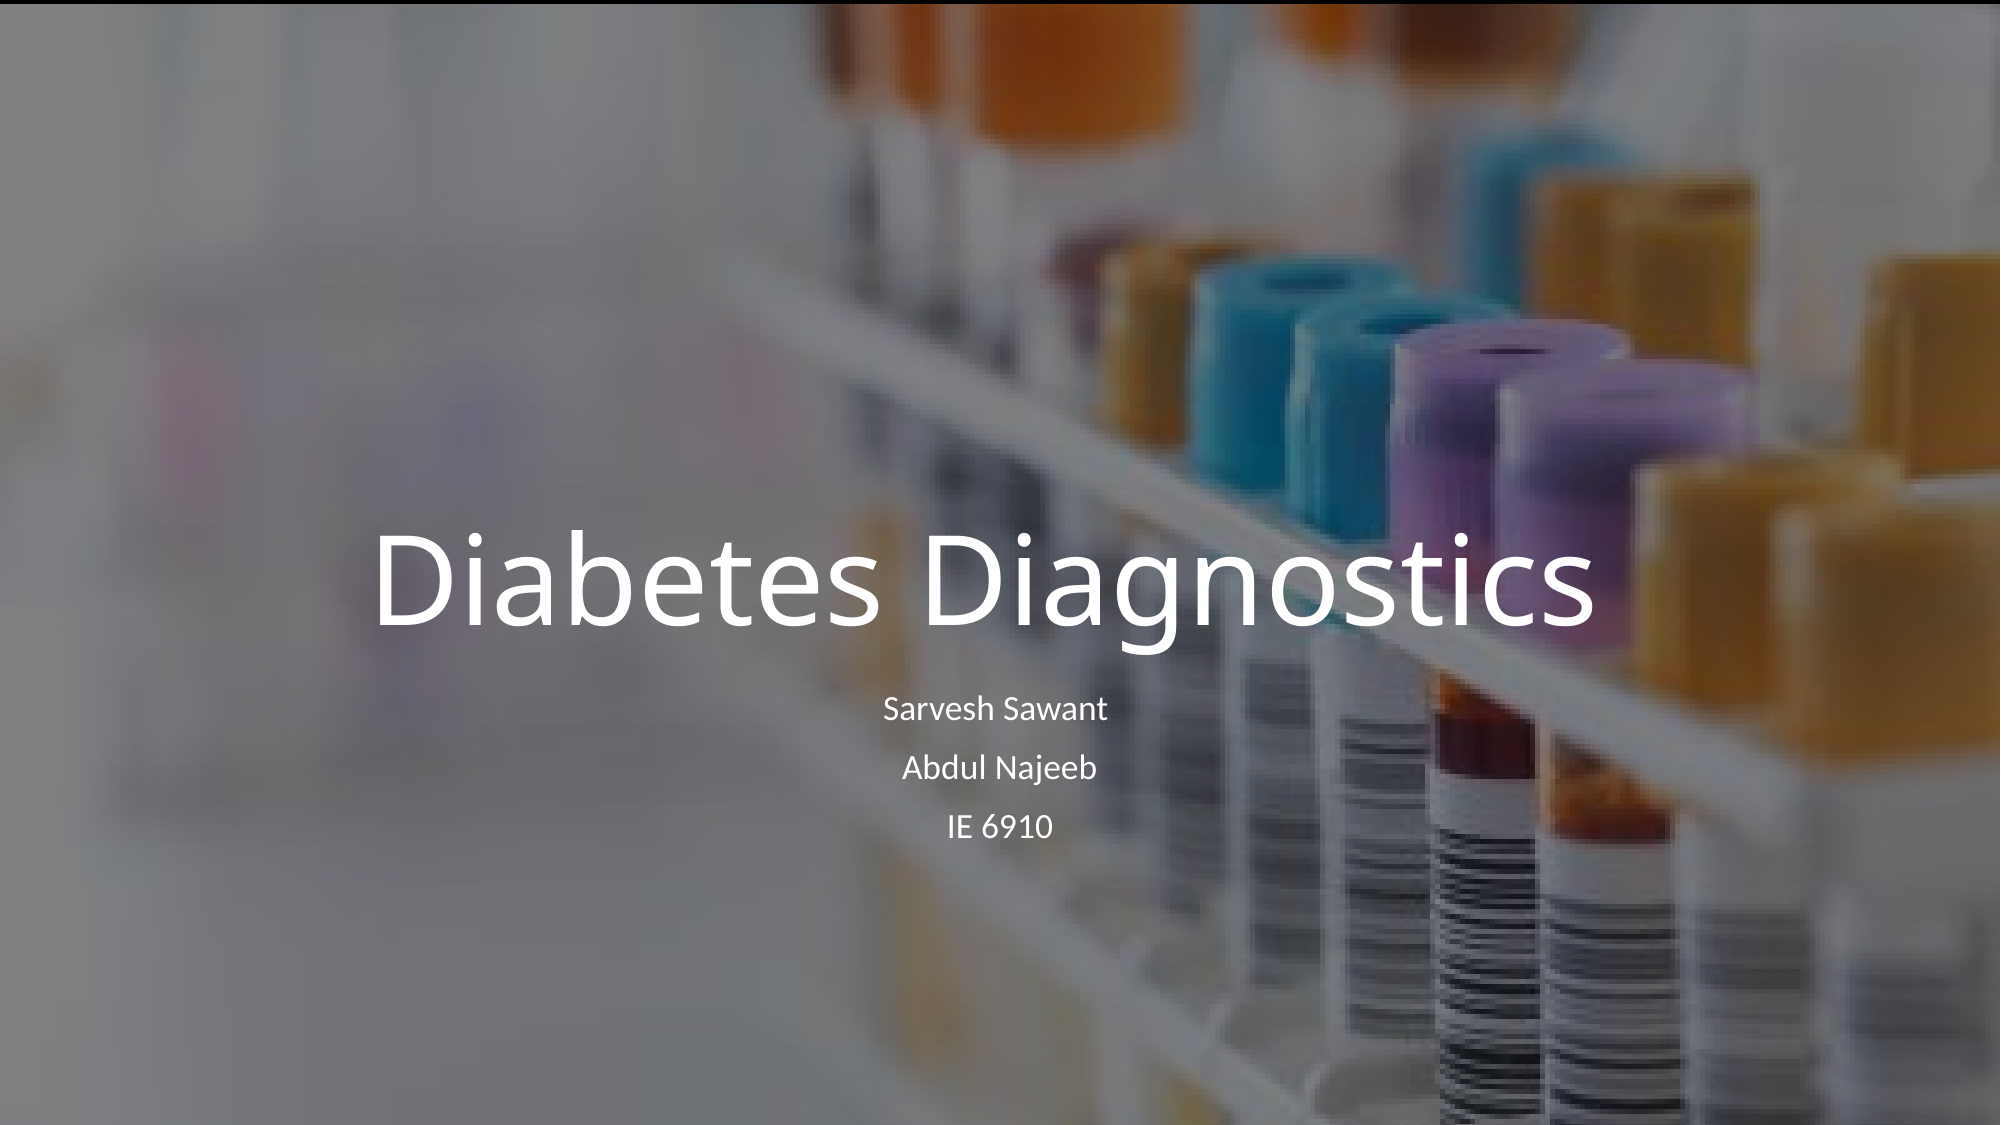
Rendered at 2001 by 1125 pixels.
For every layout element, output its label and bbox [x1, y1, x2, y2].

picture [0, 4, 2000, 1125]
text_box [0, 0, 2000, 4]
